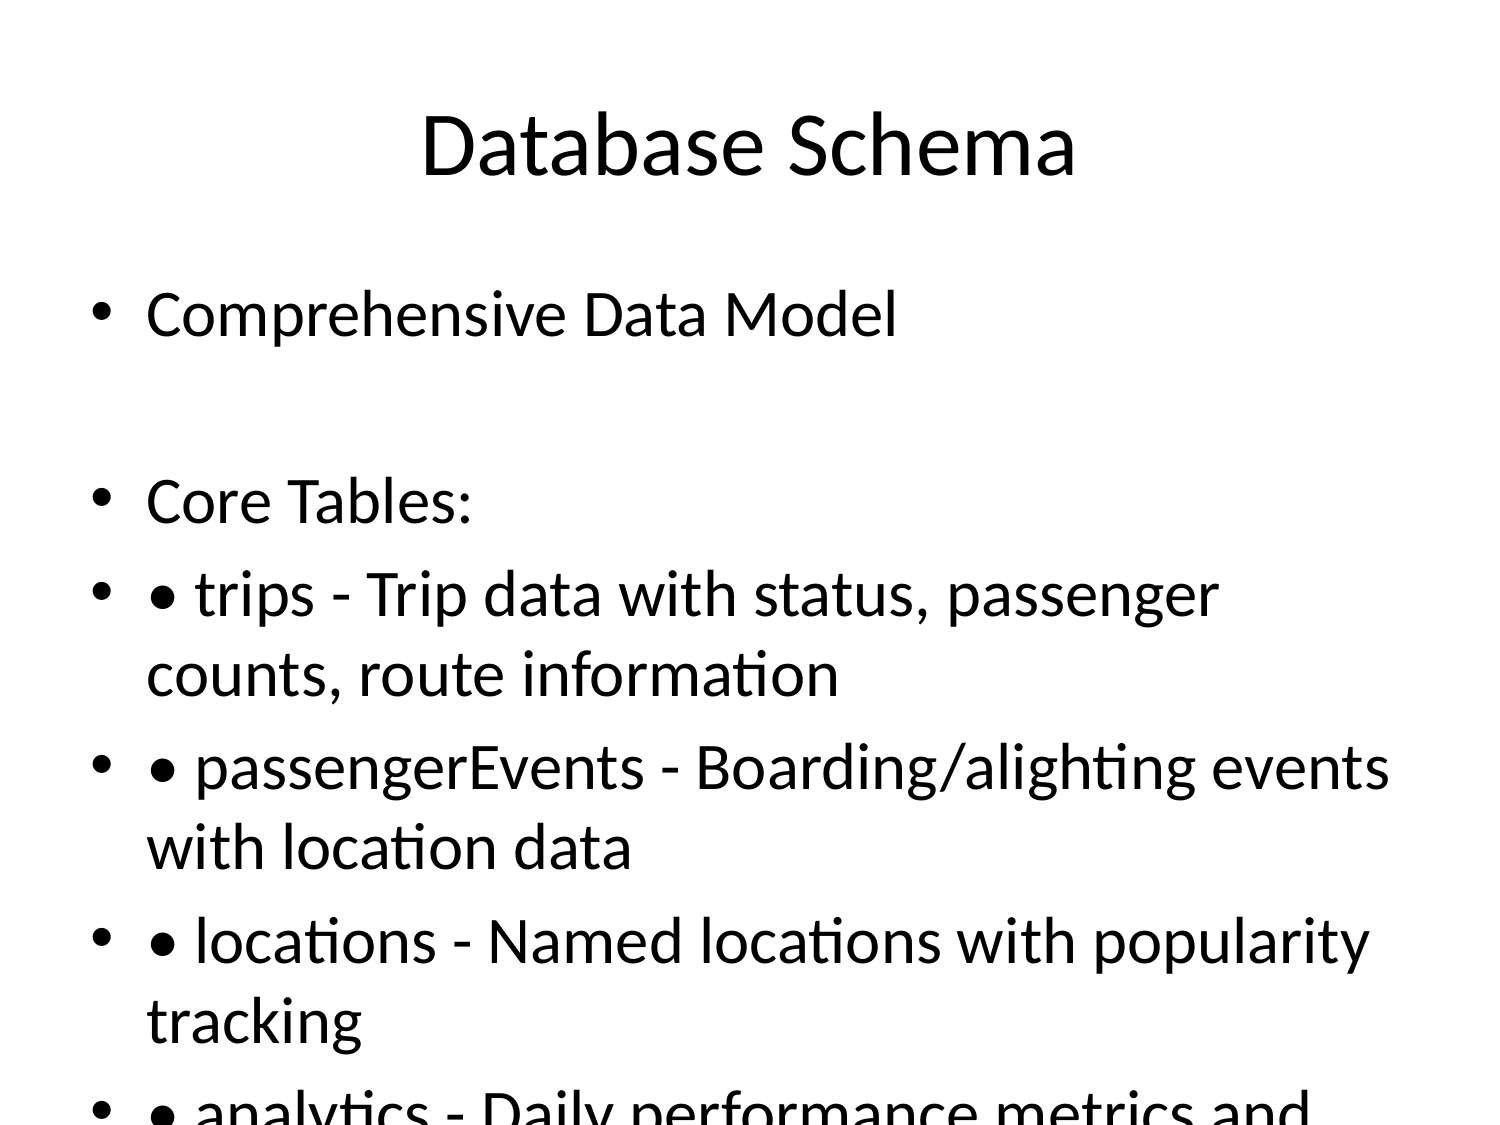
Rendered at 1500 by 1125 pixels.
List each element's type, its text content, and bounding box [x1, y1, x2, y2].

list Comprehensive Data Model Core Tables: • trips - Trip data with status, passenger counts, route information • passengerEvents - Boarding/alighting events with location data • locations - Named locations with popularity tracking • analytics - Daily performance metrics and hourly data • destinationQueues - Vehicle queue management system • drivers - Driver information with contact details • vehicles - Fleet management with capacity tracking Data Integrity: • Full type safety with Drizzle ORM • Zod validation for API requests • Real-time data synchronization [75, 262, 1425, 1005]
title Database Schema [75, 45, 1425, 233]
